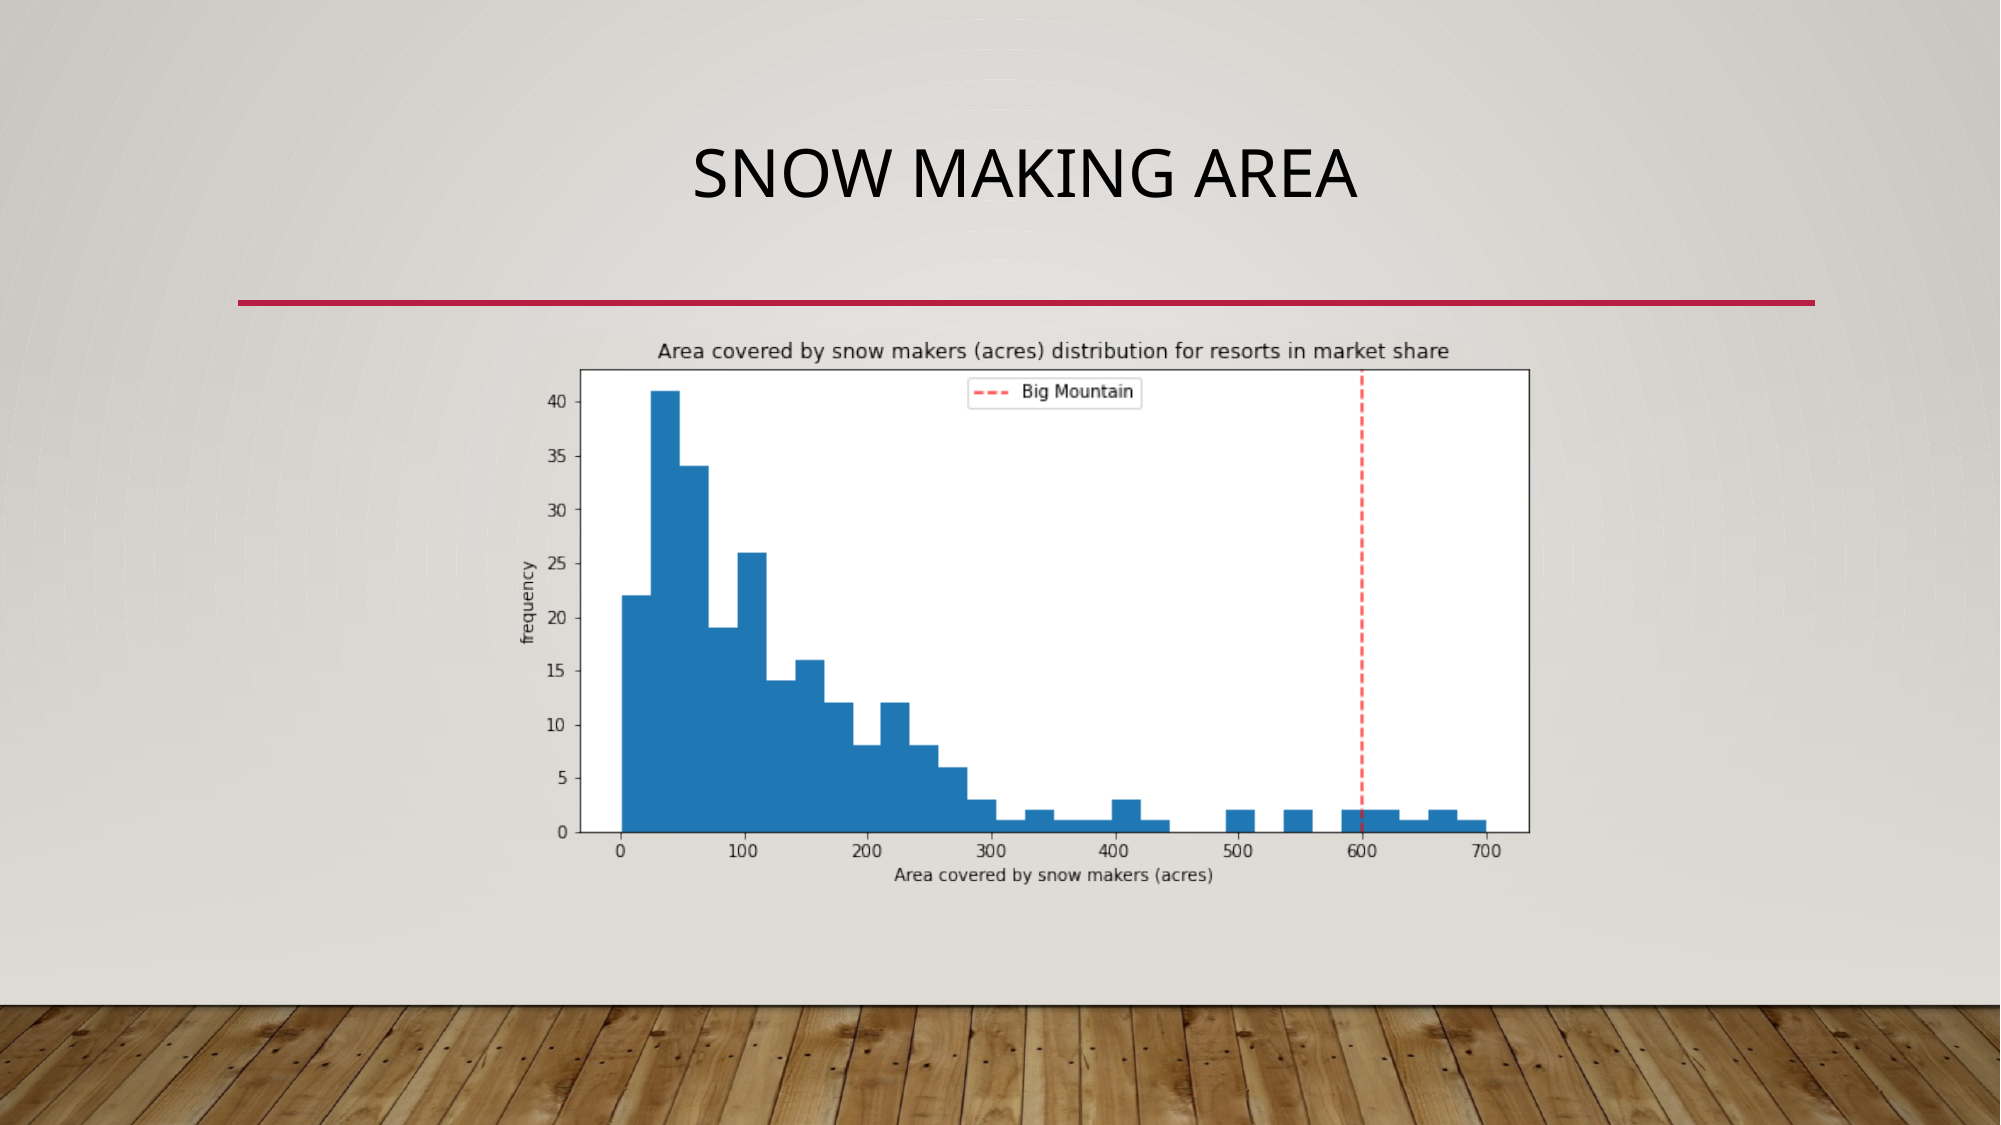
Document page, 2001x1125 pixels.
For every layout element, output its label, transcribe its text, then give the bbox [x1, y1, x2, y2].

picture [0, 1005, 2000, 1125]
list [510, 330, 1541, 897]
title Snow making area [238, 131, 1814, 305]
